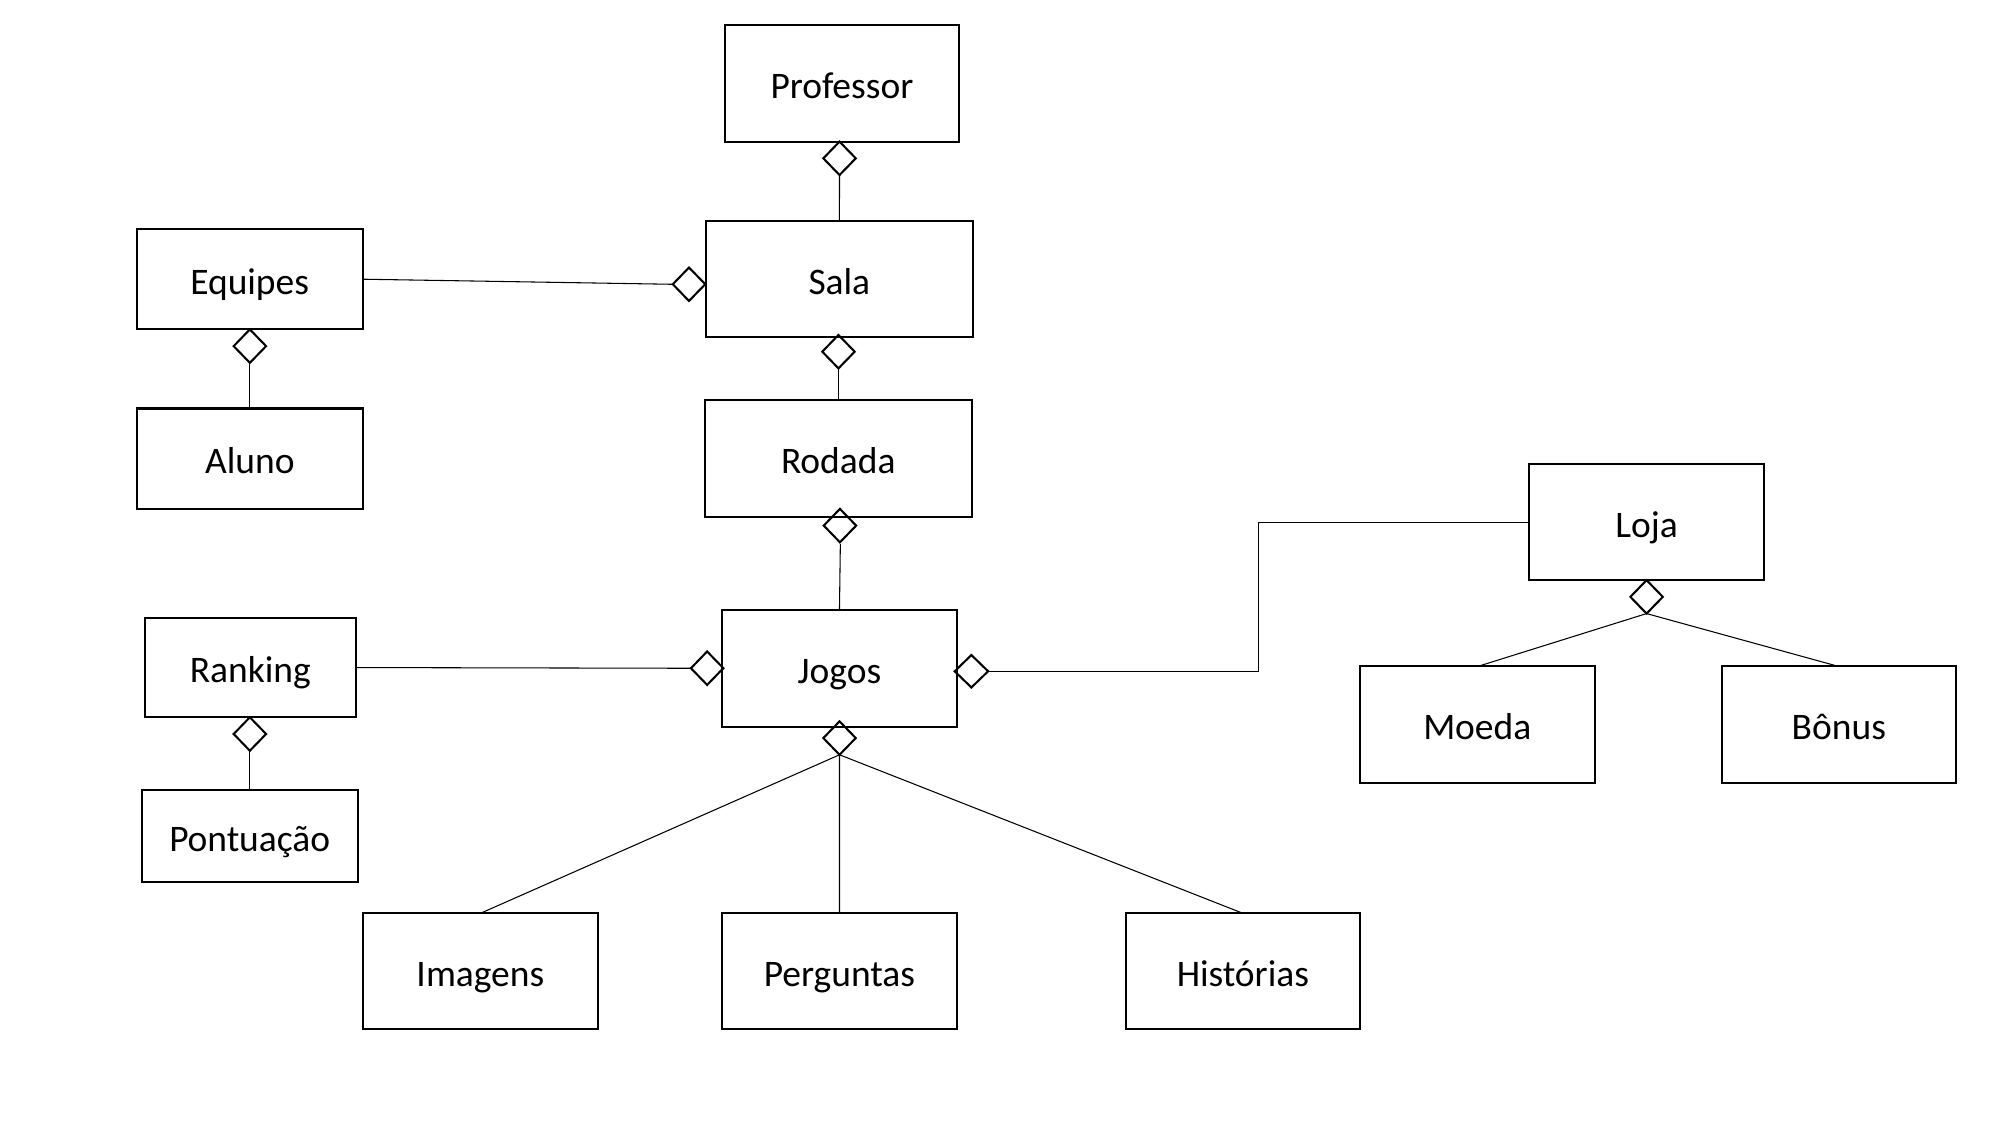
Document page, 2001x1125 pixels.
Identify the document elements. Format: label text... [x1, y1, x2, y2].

text_box Equipes [136, 228, 364, 330]
text_box Professor [724, 24, 960, 143]
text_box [480, 754, 840, 914]
text_box [822, 507, 858, 543]
text_box Moeda [1359, 667, 1596, 784]
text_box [1646, 613, 1839, 667]
text_box [820, 333, 857, 370]
text_box Imagens [362, 912, 599, 1030]
text_box Ranking [144, 617, 357, 718]
text_box Pontuação [141, 789, 359, 883]
text_box Jogos [721, 609, 958, 728]
text_box Loja [1528, 463, 1765, 581]
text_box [1530, 613, 1646, 667]
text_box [840, 754, 1244, 914]
text_box [821, 140, 858, 176]
text_box Rodada [704, 399, 973, 518]
text_box [232, 715, 268, 753]
text_box Perguntas [721, 914, 958, 1030]
text_box [690, 650, 725, 687]
text_box [672, 266, 705, 303]
text_box [1628, 578, 1665, 613]
text_box [821, 719, 858, 754]
text_box [232, 327, 268, 365]
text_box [988, 522, 1530, 672]
text_box Histórias [1125, 912, 1361, 1030]
text_box [953, 653, 989, 689]
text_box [363, 279, 673, 285]
text_box Sala [705, 220, 974, 338]
text_box Bônus [1721, 665, 1957, 784]
text_box Aluno [136, 407, 364, 510]
